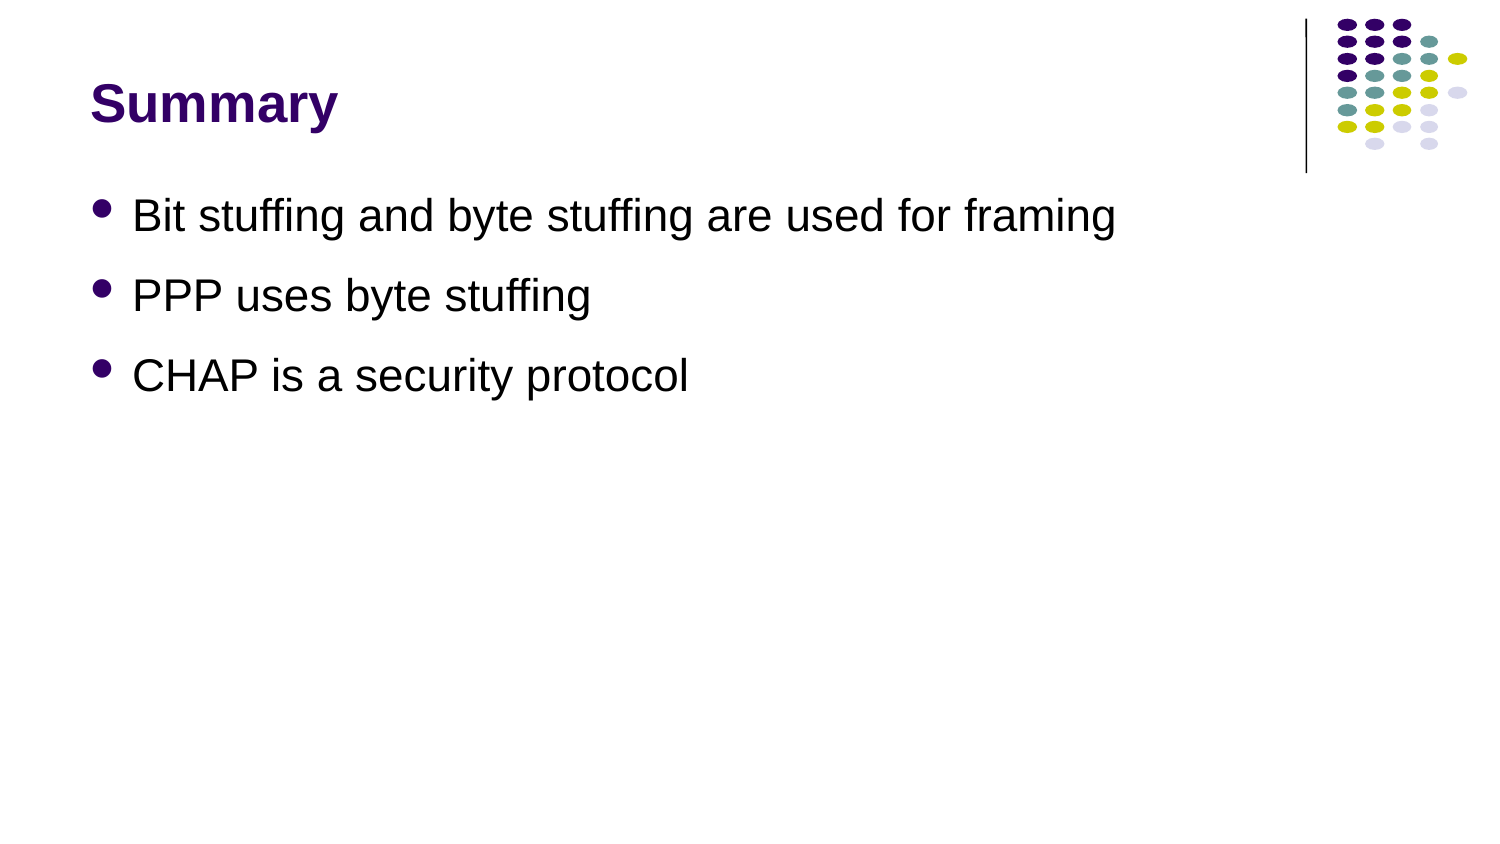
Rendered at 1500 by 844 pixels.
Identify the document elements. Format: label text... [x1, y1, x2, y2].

list Bit stuffing and byte stuffing are used for framing PPP uses byte stuffing CHAP is a security protocol [75, 178, 1425, 505]
title Summary [75, 15, 1331, 141]
